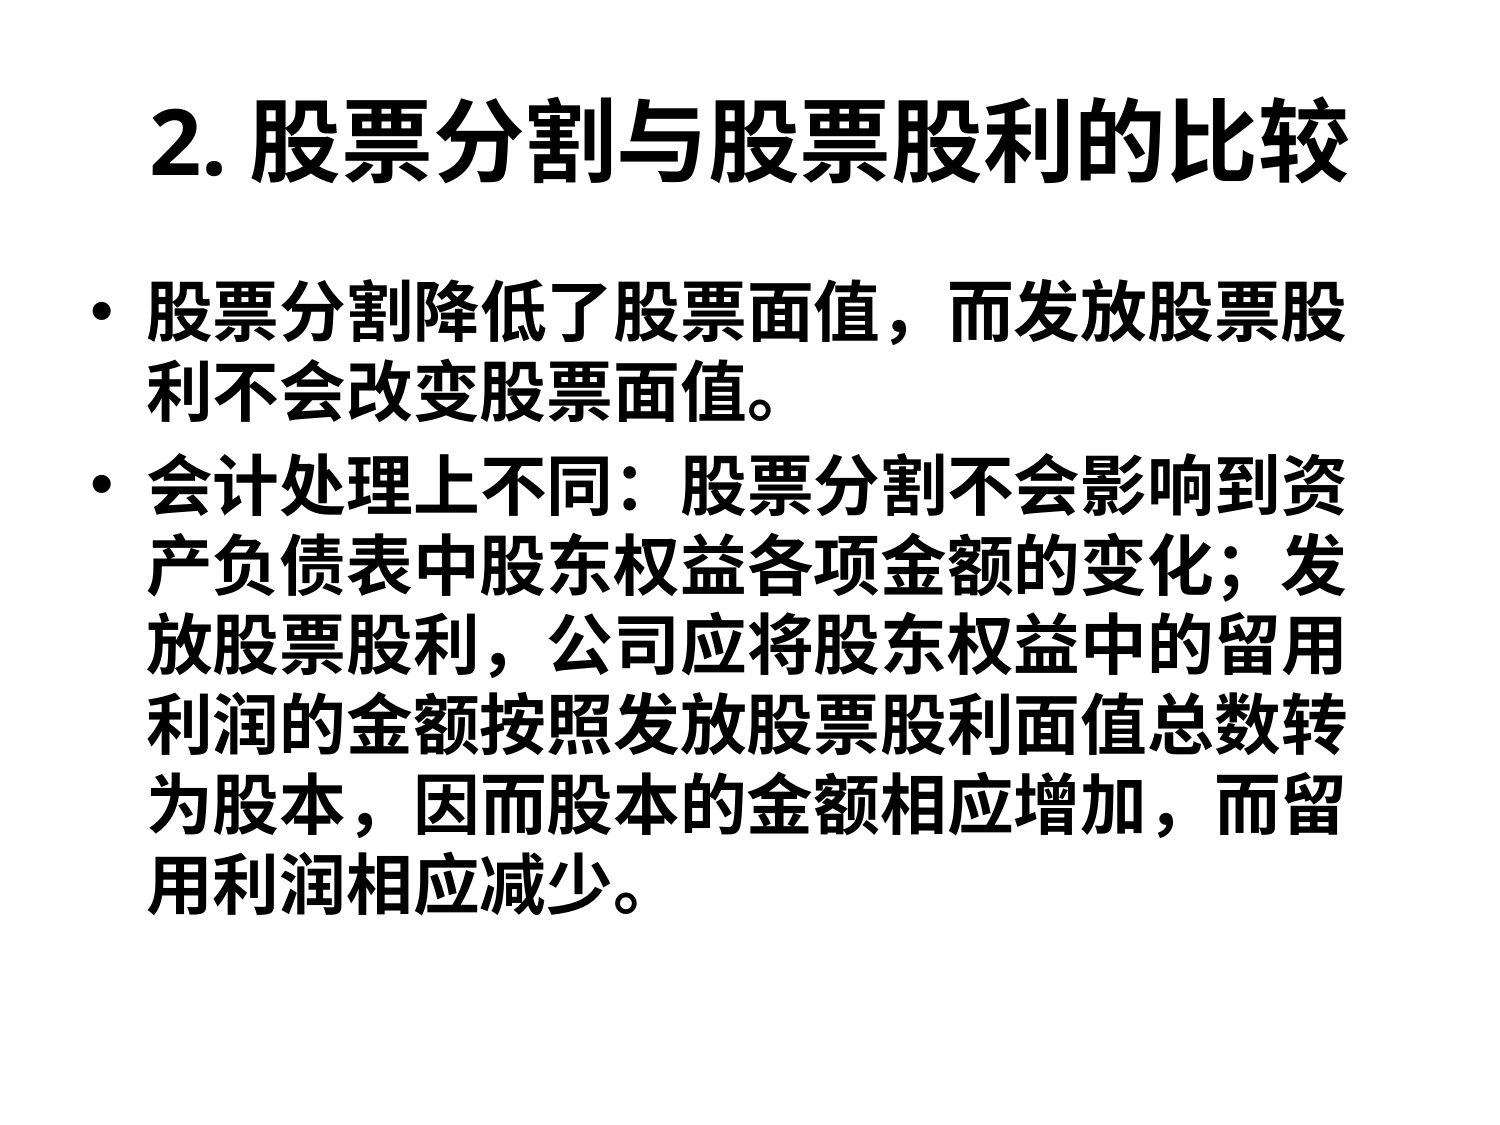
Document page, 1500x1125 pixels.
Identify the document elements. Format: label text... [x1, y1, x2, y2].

list 股票分割降低了股票面值，而发放股票股利不会改变股票面值。 会计处理上不同：股票分割不会影响到资产负债表中股东权益各项金额的变化；发放股票股利，公司应将股东权益中的留用利润的金额按照发放股票股利面值总数转为股本，因而股本的金额相应增加，而留用利润相应减少。 [75, 262, 1425, 1005]
title 2.股票分割与股票股利的比较 [75, 45, 1425, 233]
